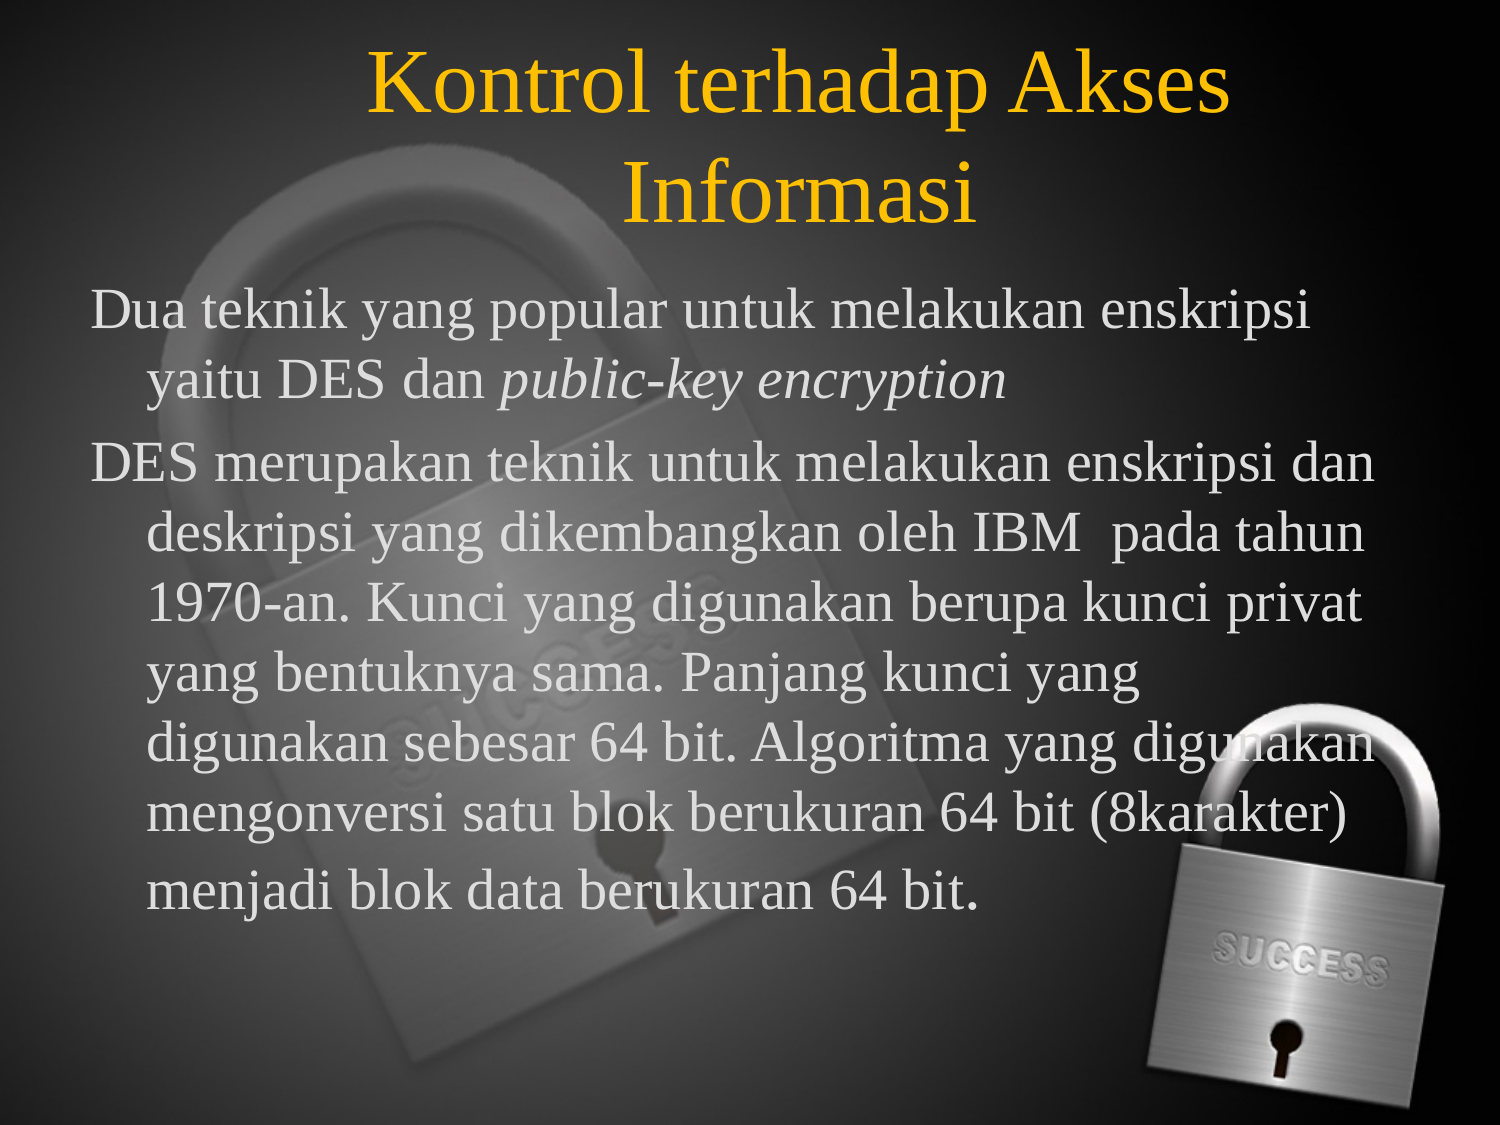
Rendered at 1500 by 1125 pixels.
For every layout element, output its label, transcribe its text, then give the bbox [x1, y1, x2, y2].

title Kontrol terhadap Akses Informasi [162, 37, 1438, 225]
list Dua teknik yang popular untuk melakukan enskripsi yaitu DES dan public-key encryption DES merupakan teknik untuk melakukan enskripsi dan deskripsi yang dikembangkan oleh IBM pada tahun 1970-an. Kunci yang digunakan berupa kunci privat yang bentuknya sama. Panjang kunci yang digunakan sebesar 64 bit. Algoritma yang digunakan mengonversi satu blok berukuran 64 bit (8karakter) menjadi blok data berukuran 64 bit. [75, 262, 1413, 1000]
picture [0, 0, 1500, 1125]
